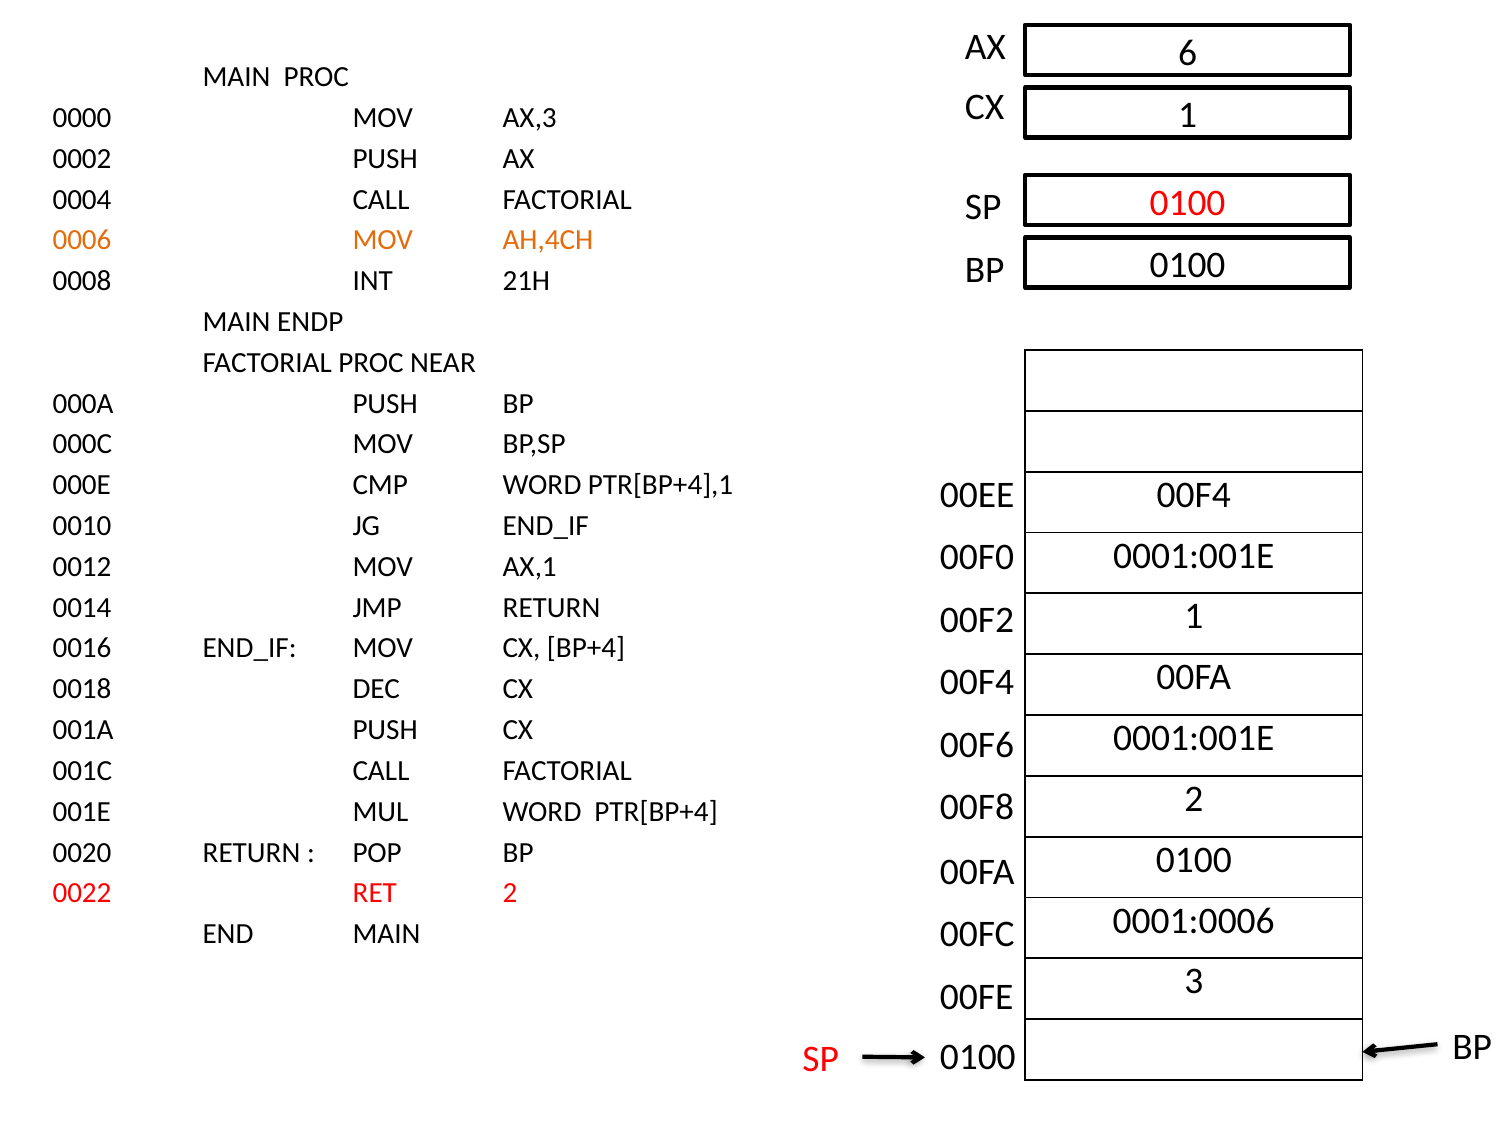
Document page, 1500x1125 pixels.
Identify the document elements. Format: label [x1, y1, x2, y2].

text_box [1362, 1014, 1500, 1075]
text_box [924, 901, 1038, 962]
text_box [924, 712, 1038, 773]
table_cell [1026, 898, 1362, 957]
text_box [924, 587, 1038, 648]
table_cell [1026, 959, 1362, 1018]
text_box [924, 839, 1038, 900]
text_box [949, 173, 1352, 298]
text_box [949, 14, 1352, 140]
table_header [1026, 351, 1362, 410]
table_cell [1026, 533, 1362, 592]
table_cell [1038, 1020, 1362, 1079]
table_cell [1026, 473, 1362, 532]
table_cell [1026, 412, 1362, 471]
table_cell [1026, 838, 1362, 897]
text_box [924, 774, 1038, 835]
table_cell [1026, 594, 1362, 653]
table_cell [1026, 716, 1362, 775]
text_box [924, 649, 1038, 710]
text_box [924, 462, 1038, 523]
table_cell [1026, 777, 1362, 836]
list [37, 50, 750, 1063]
text_box [924, 524, 1038, 585]
text_box [787, 964, 1038, 1087]
table_cell [1026, 655, 1362, 714]
